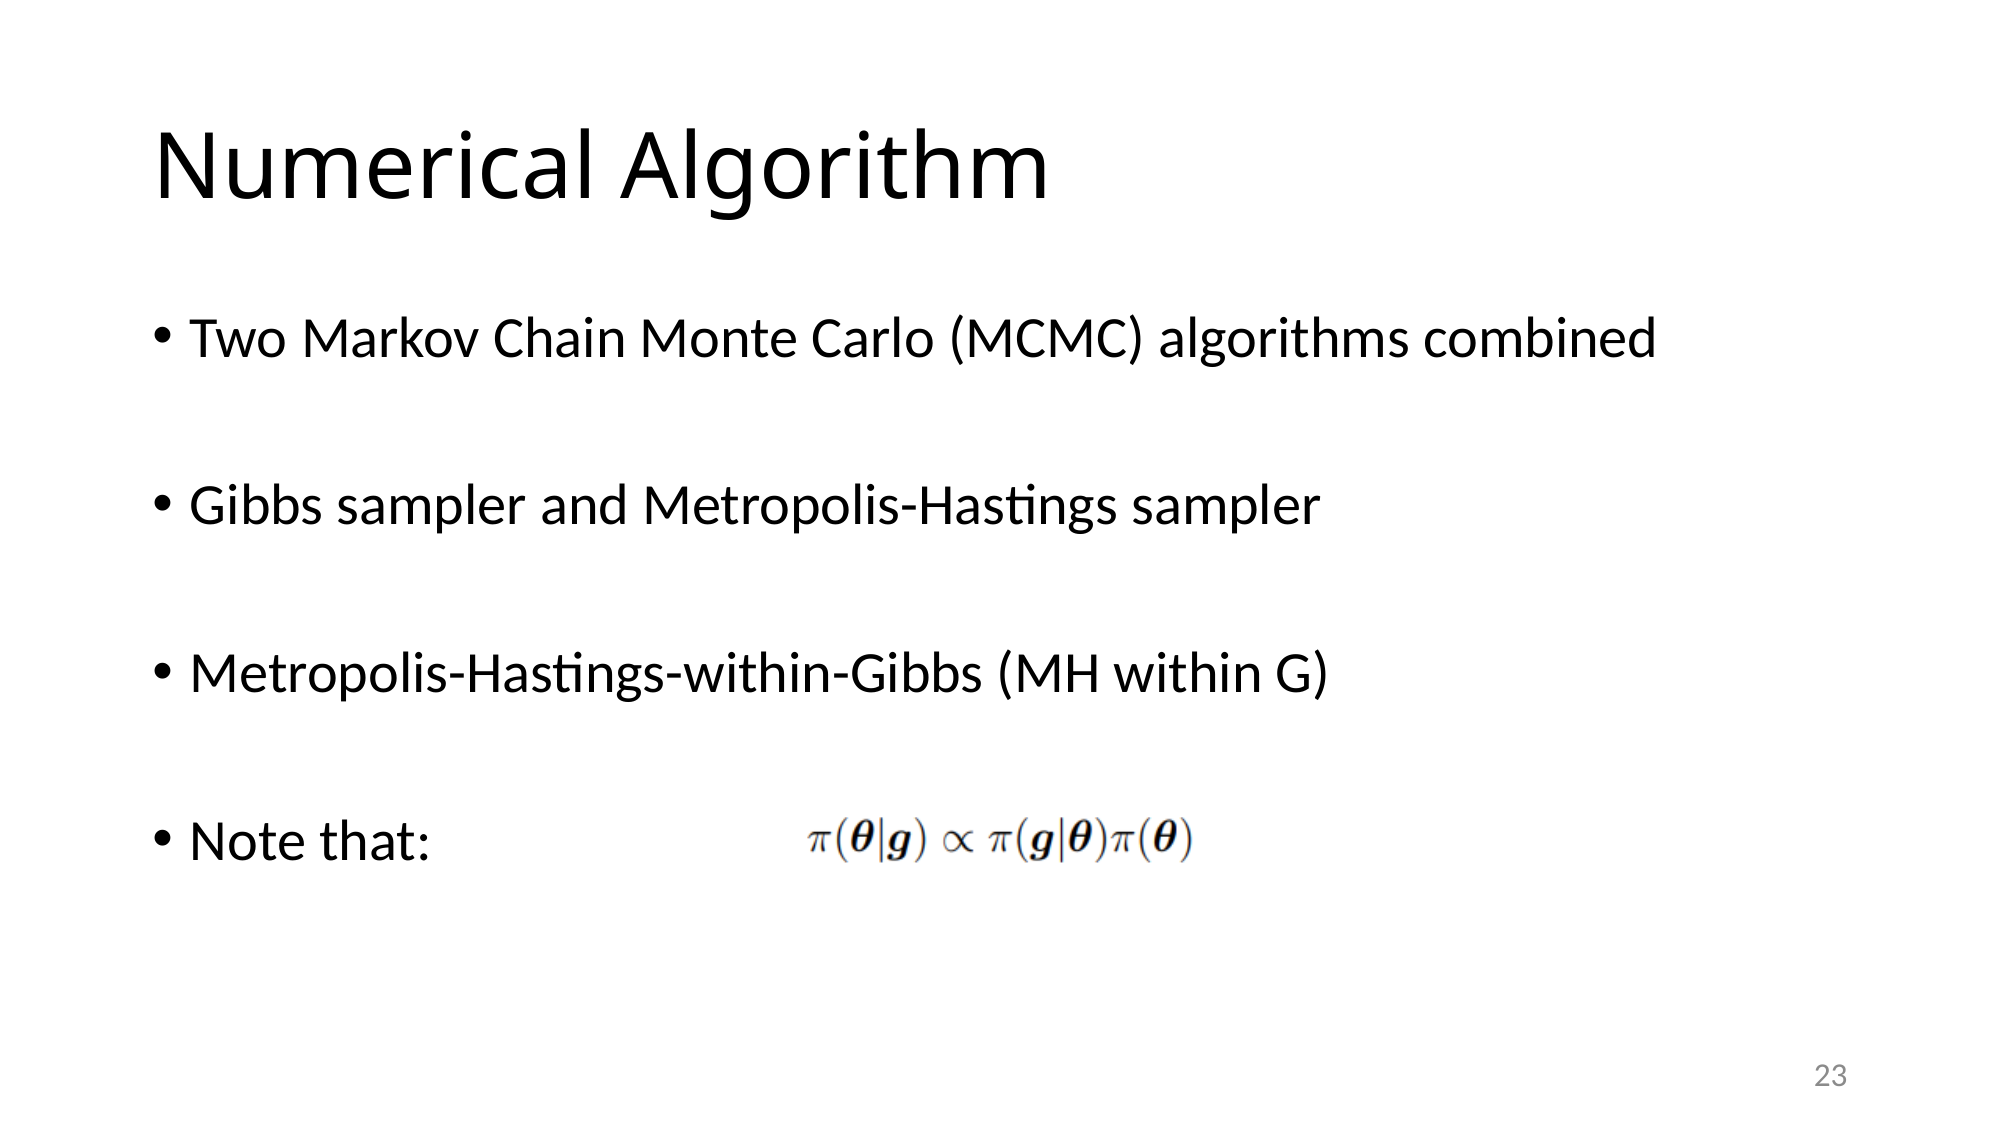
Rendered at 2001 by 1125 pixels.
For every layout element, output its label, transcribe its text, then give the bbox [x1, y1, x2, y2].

slide_number 23 [1412, 1042, 1863, 1103]
list Two Markov Chain Monte Carlo (MCMC) algorithms combined Gibbs sampler and Metropolis-Hastings sampler Metropolis-Hastings-within-Gibbs (MH within G) Note that: [137, 299, 1863, 1014]
title Numerical Algorithm [137, 59, 1863, 278]
picture [803, 816, 1197, 874]
